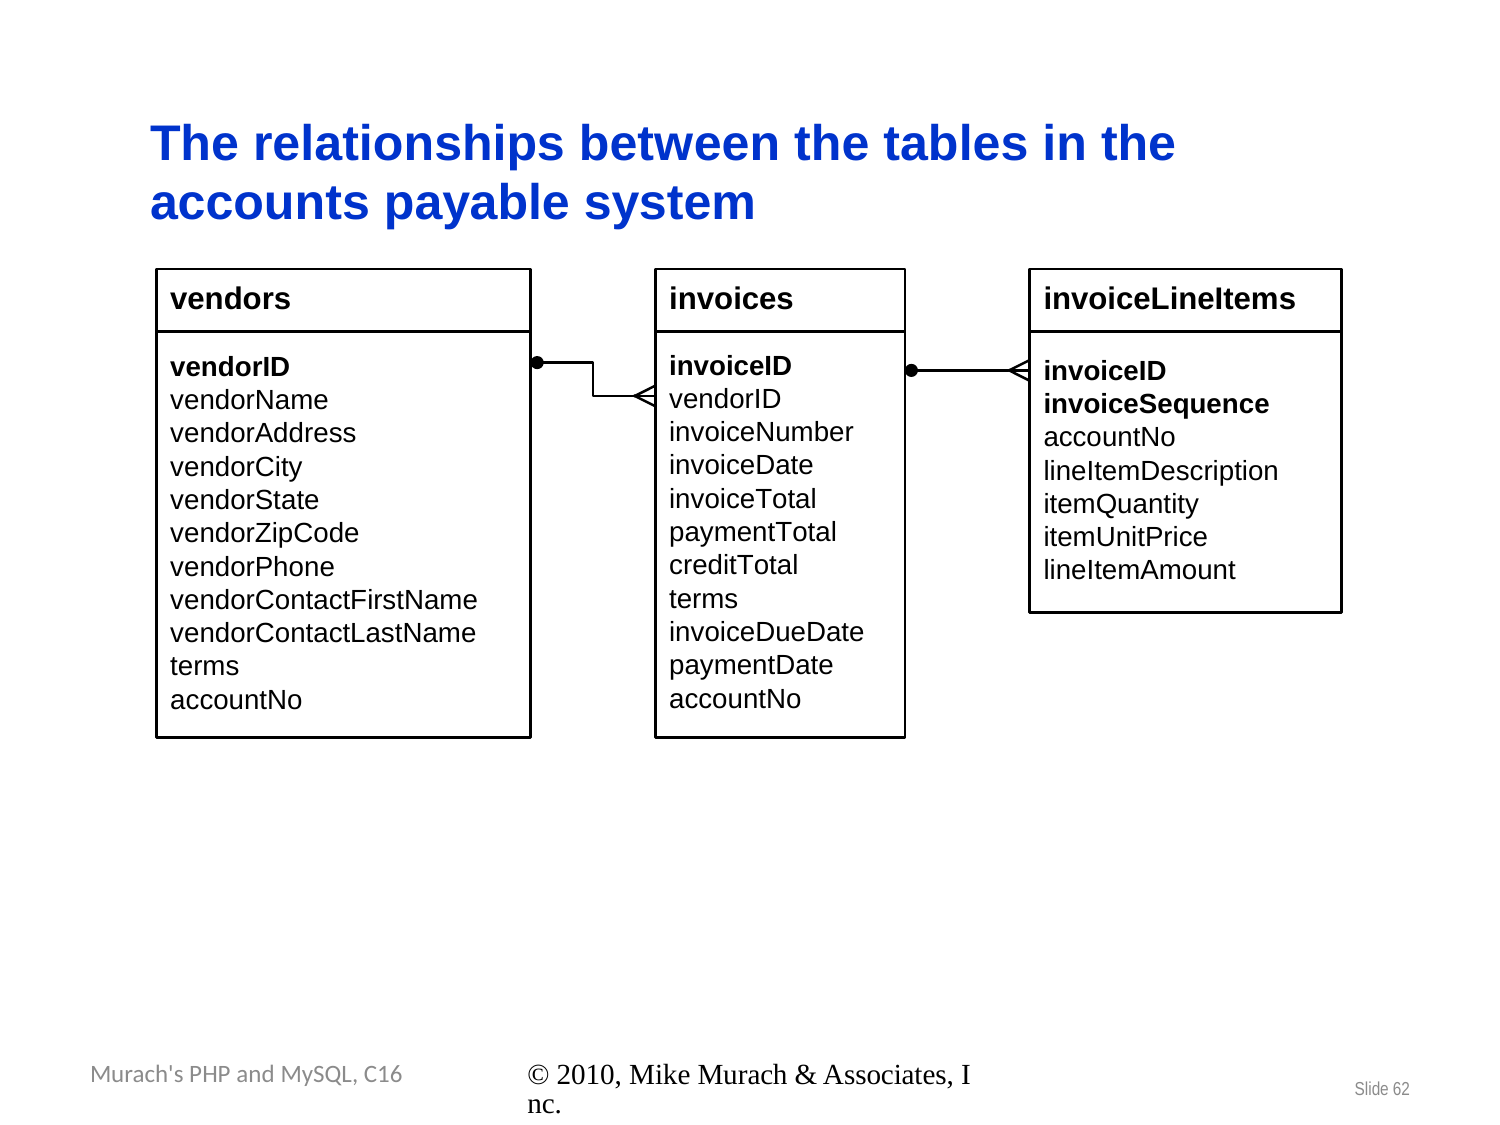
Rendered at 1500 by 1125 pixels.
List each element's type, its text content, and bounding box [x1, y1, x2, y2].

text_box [149, 112, 1376, 289]
slide_number Slide 62 [1074, 1042, 1425, 1103]
footer © 2010, Mike Murach & Associates, Inc. [512, 1042, 988, 1103]
slide_number Murach's PHP and MySQL, C16 [75, 1042, 425, 1103]
picture [149, 262, 1349, 744]
